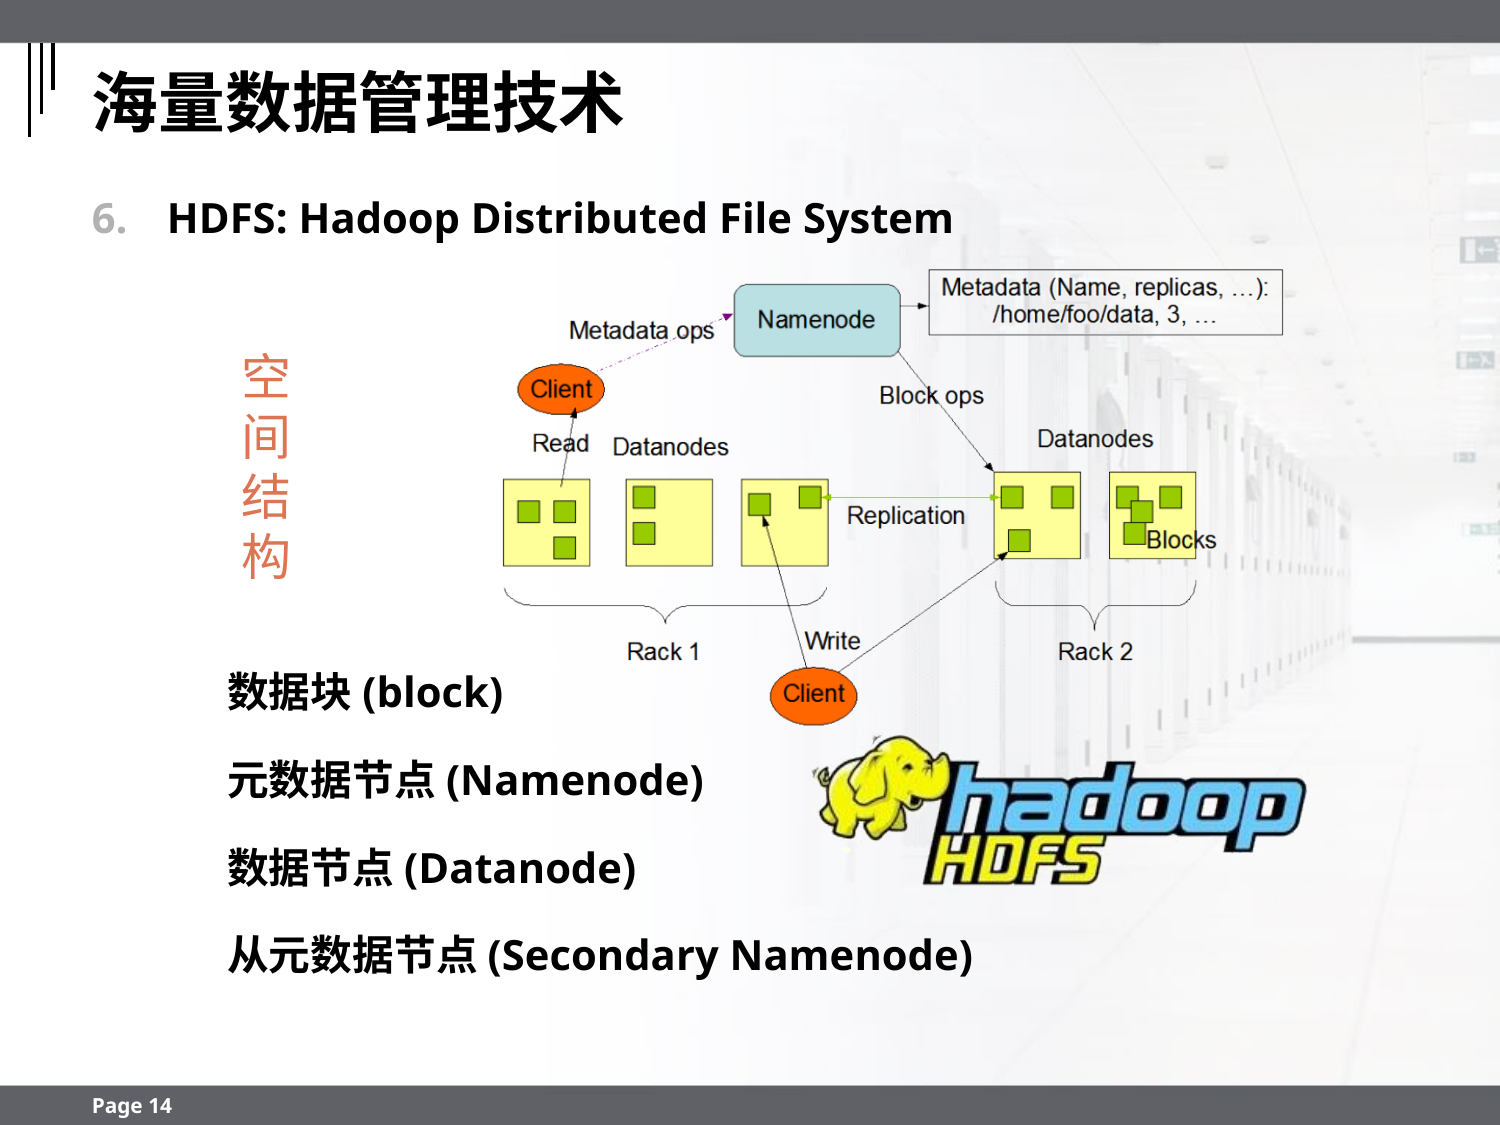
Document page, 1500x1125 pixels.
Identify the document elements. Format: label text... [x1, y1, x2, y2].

list HDFS: Hadoop Distributed File System [76, 184, 1424, 1005]
text_box 数据块(block) 元数据节点(Namenode) 数据节点(Datanode) 从元数据节点(Secondary Namenode) [212, 633, 1406, 1099]
title 海量数据管理技术 [76, 51, 1034, 149]
slide_number Page 14 [76, 1085, 313, 1118]
text_box 空间结构 [226, 338, 304, 593]
picture [0, 0, 1500, 1125]
